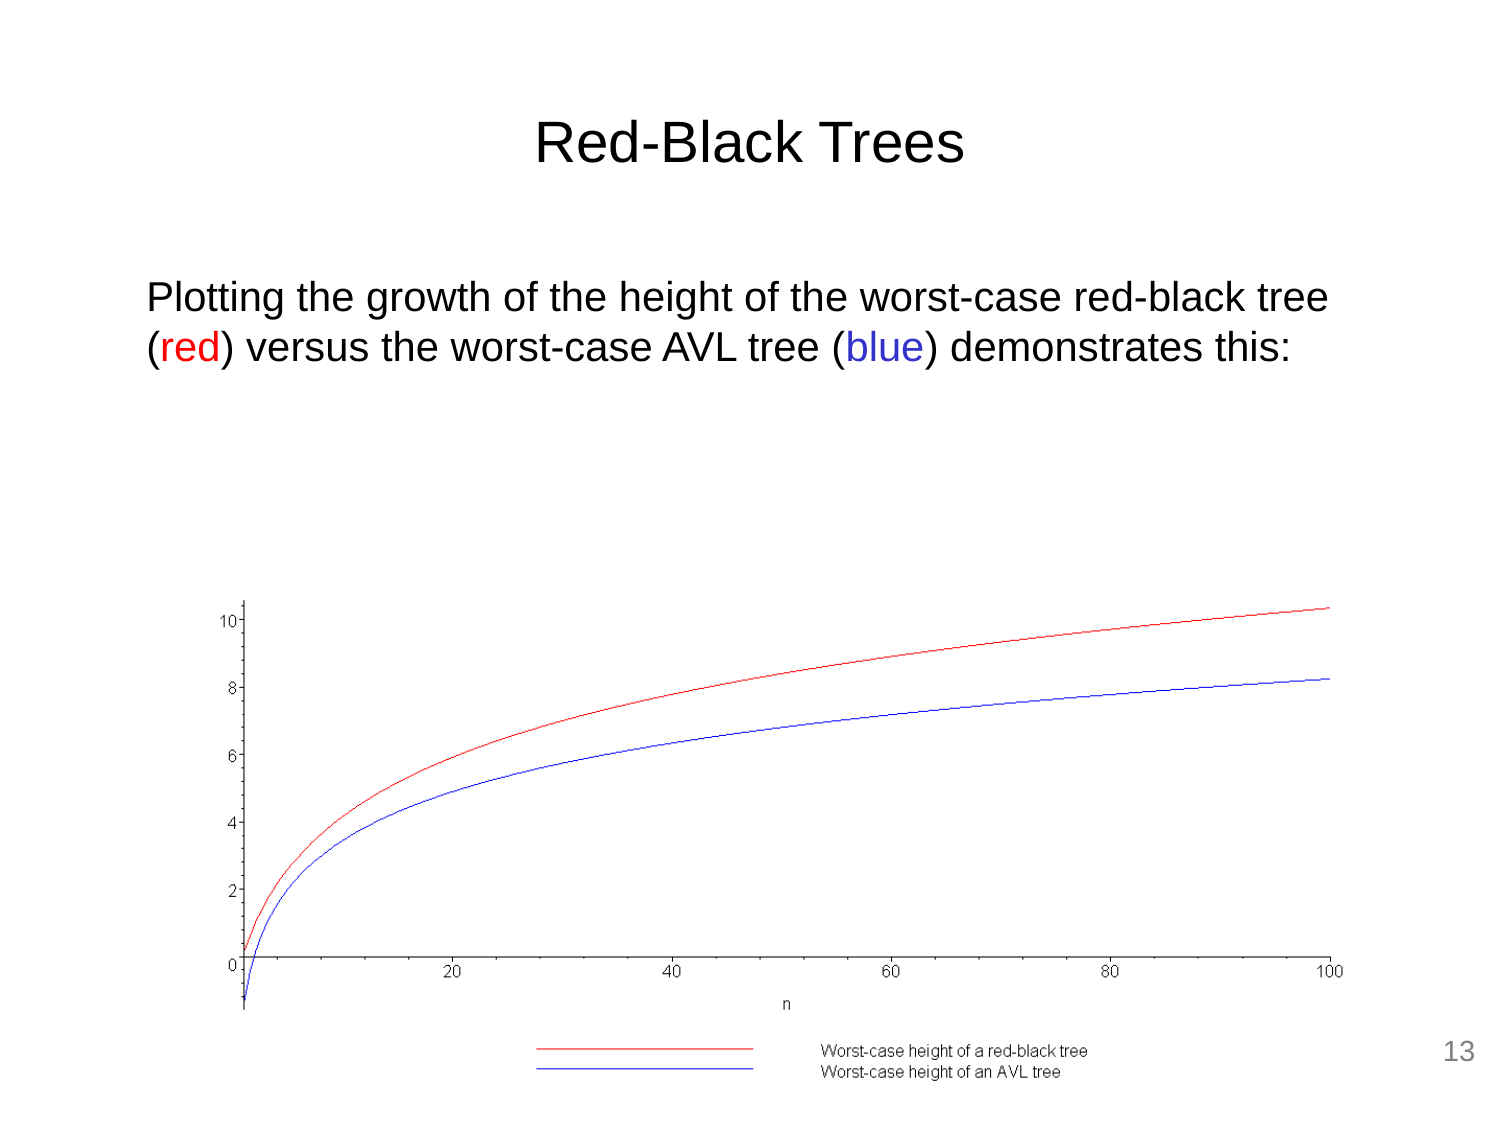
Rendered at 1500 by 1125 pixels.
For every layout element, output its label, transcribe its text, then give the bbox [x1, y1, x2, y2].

title Red-Black Trees [74, 44, 1426, 233]
picture [135, 597, 1428, 1084]
list Plotting the growth of the height of the worst-case red-black tree (red) versus the worst-case AVL tree (blue) demonstrates this: [74, 262, 1426, 1006]
